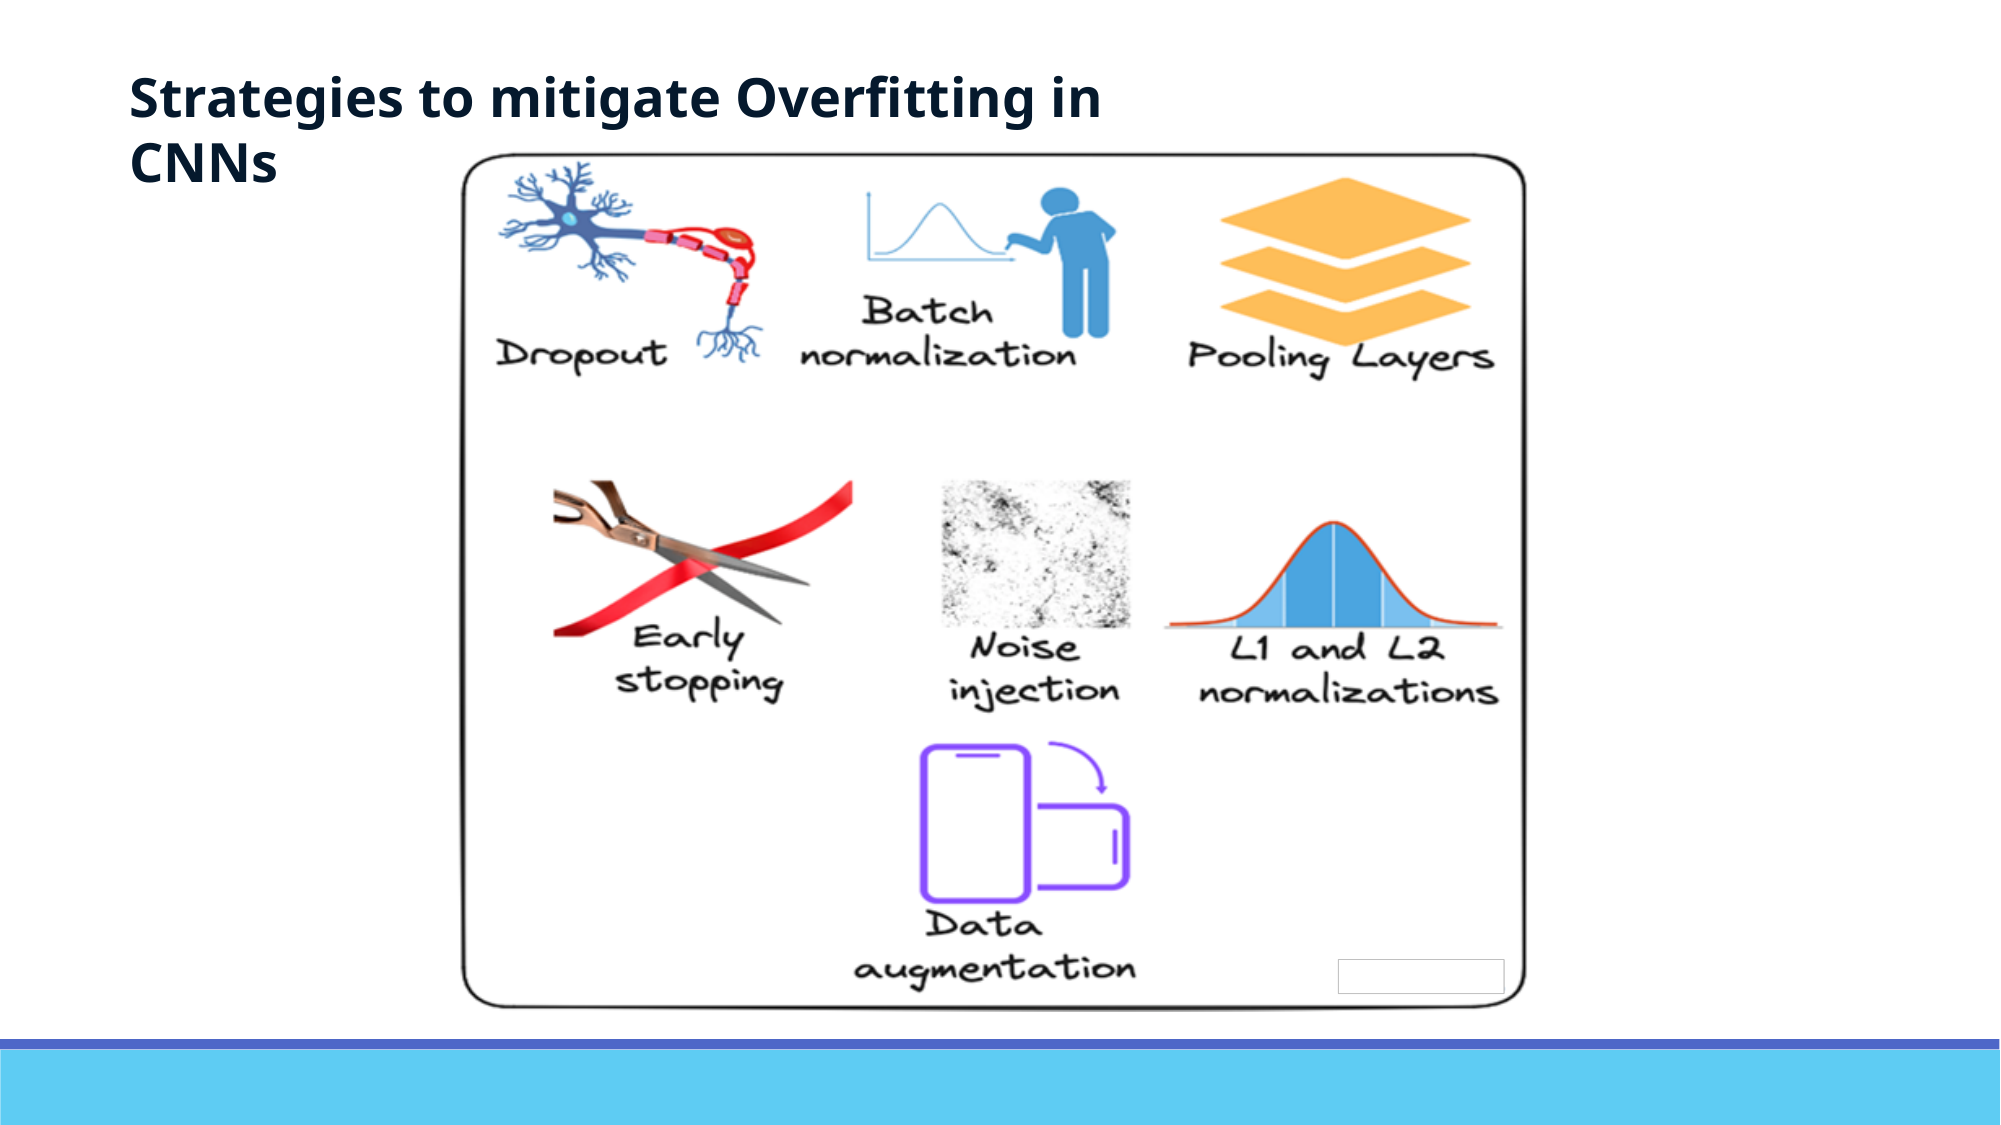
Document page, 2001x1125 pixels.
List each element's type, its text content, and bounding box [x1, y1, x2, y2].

text_box Strategies to mitigate Overfitting in CNNs [114, 56, 1213, 202]
picture [456, 149, 1532, 1012]
